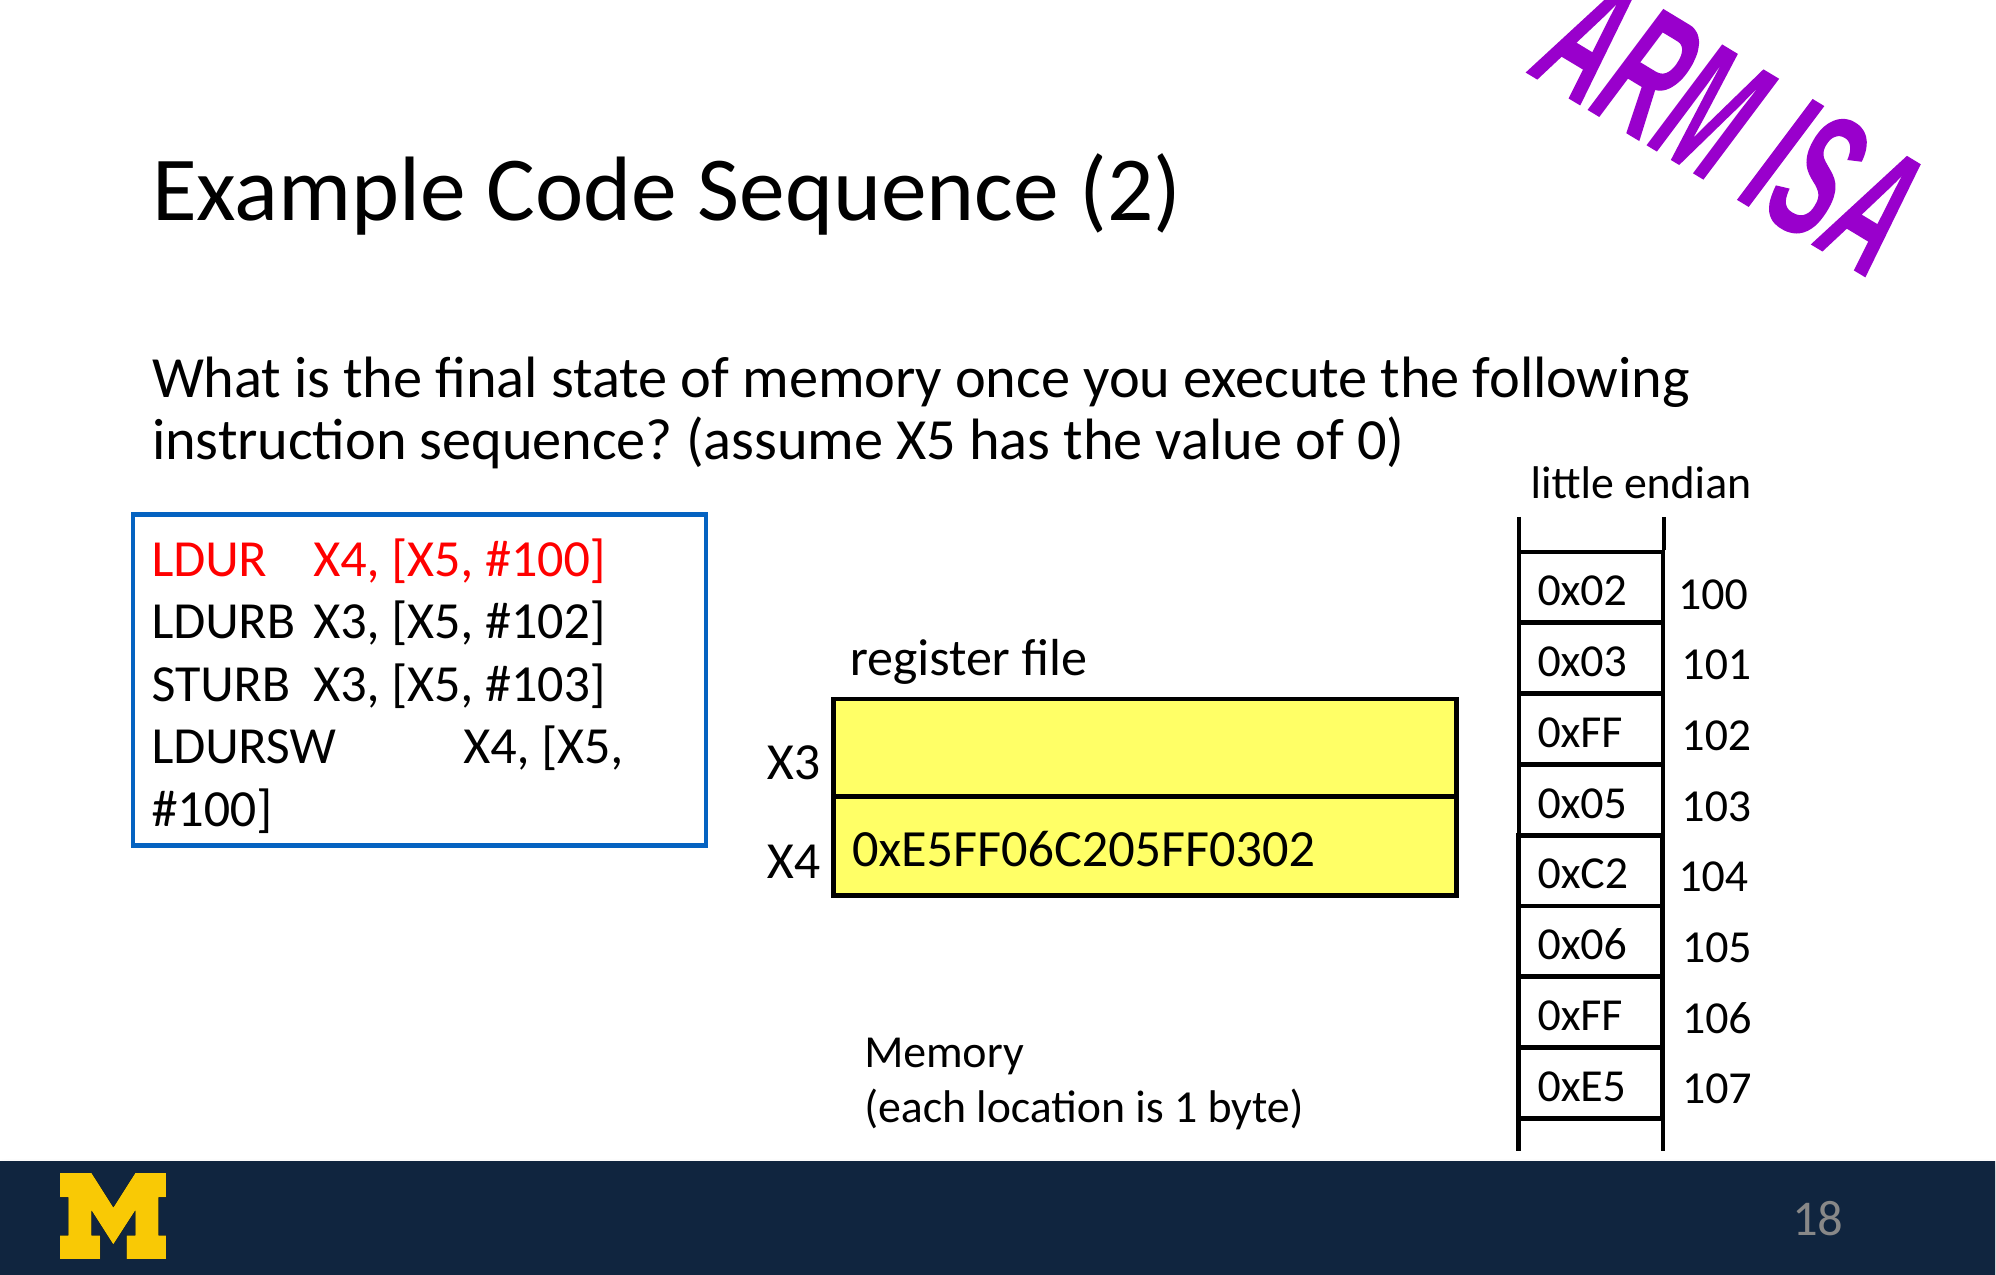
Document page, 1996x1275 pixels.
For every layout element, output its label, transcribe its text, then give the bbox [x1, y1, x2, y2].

text_box X3 [748, 717, 840, 799]
text_box 100 [1659, 553, 1768, 628]
text_box 103 [1662, 766, 1771, 840]
text_box 0xE5FF06C205FF0302 [833, 796, 1457, 896]
text_box 105 [1663, 907, 1772, 978]
text_box 102 [1662, 695, 1771, 766]
text_box little endian [1511, 443, 1854, 517]
text_box 0xFF [1518, 976, 1663, 1047]
text_box LDUR X4, [X5, #100] LDURB X3, [X5, #102] STURB X3, [X5, #103] LDURSW X4, [X5, #100] [132, 514, 706, 846]
title Example Code Sequence (2) [137, 67, 1858, 315]
text_box 106 [1663, 978, 1772, 1048]
text_box 0x06 [1518, 906, 1663, 976]
text_box X4 [748, 816, 840, 899]
text_box register file [831, 613, 1110, 695]
text_box 0xFF [1518, 693, 1662, 764]
text_box 0x03 [1518, 622, 1662, 693]
text_box 104 [1659, 836, 1768, 911]
text_box 0xC2 [1518, 835, 1663, 906]
text_box 101 [1662, 624, 1771, 695]
picture [60, 1173, 166, 1259]
text_box 107 [1663, 1048, 1772, 1123]
list What is the final state of memory once you execute the following instruction sequence? (assume X5 has the value of 0) [137, 339, 1858, 1149]
text_box [833, 698, 1457, 796]
text_box 0x02 [1518, 551, 1660, 622]
text_box 0xE5 [1518, 1047, 1663, 1119]
slide_number ‹#› [1408, 1181, 1858, 1250]
text_box Memory (each location is 1 byte) [845, 1012, 1329, 1141]
text_box 0x05 [1518, 764, 1662, 835]
